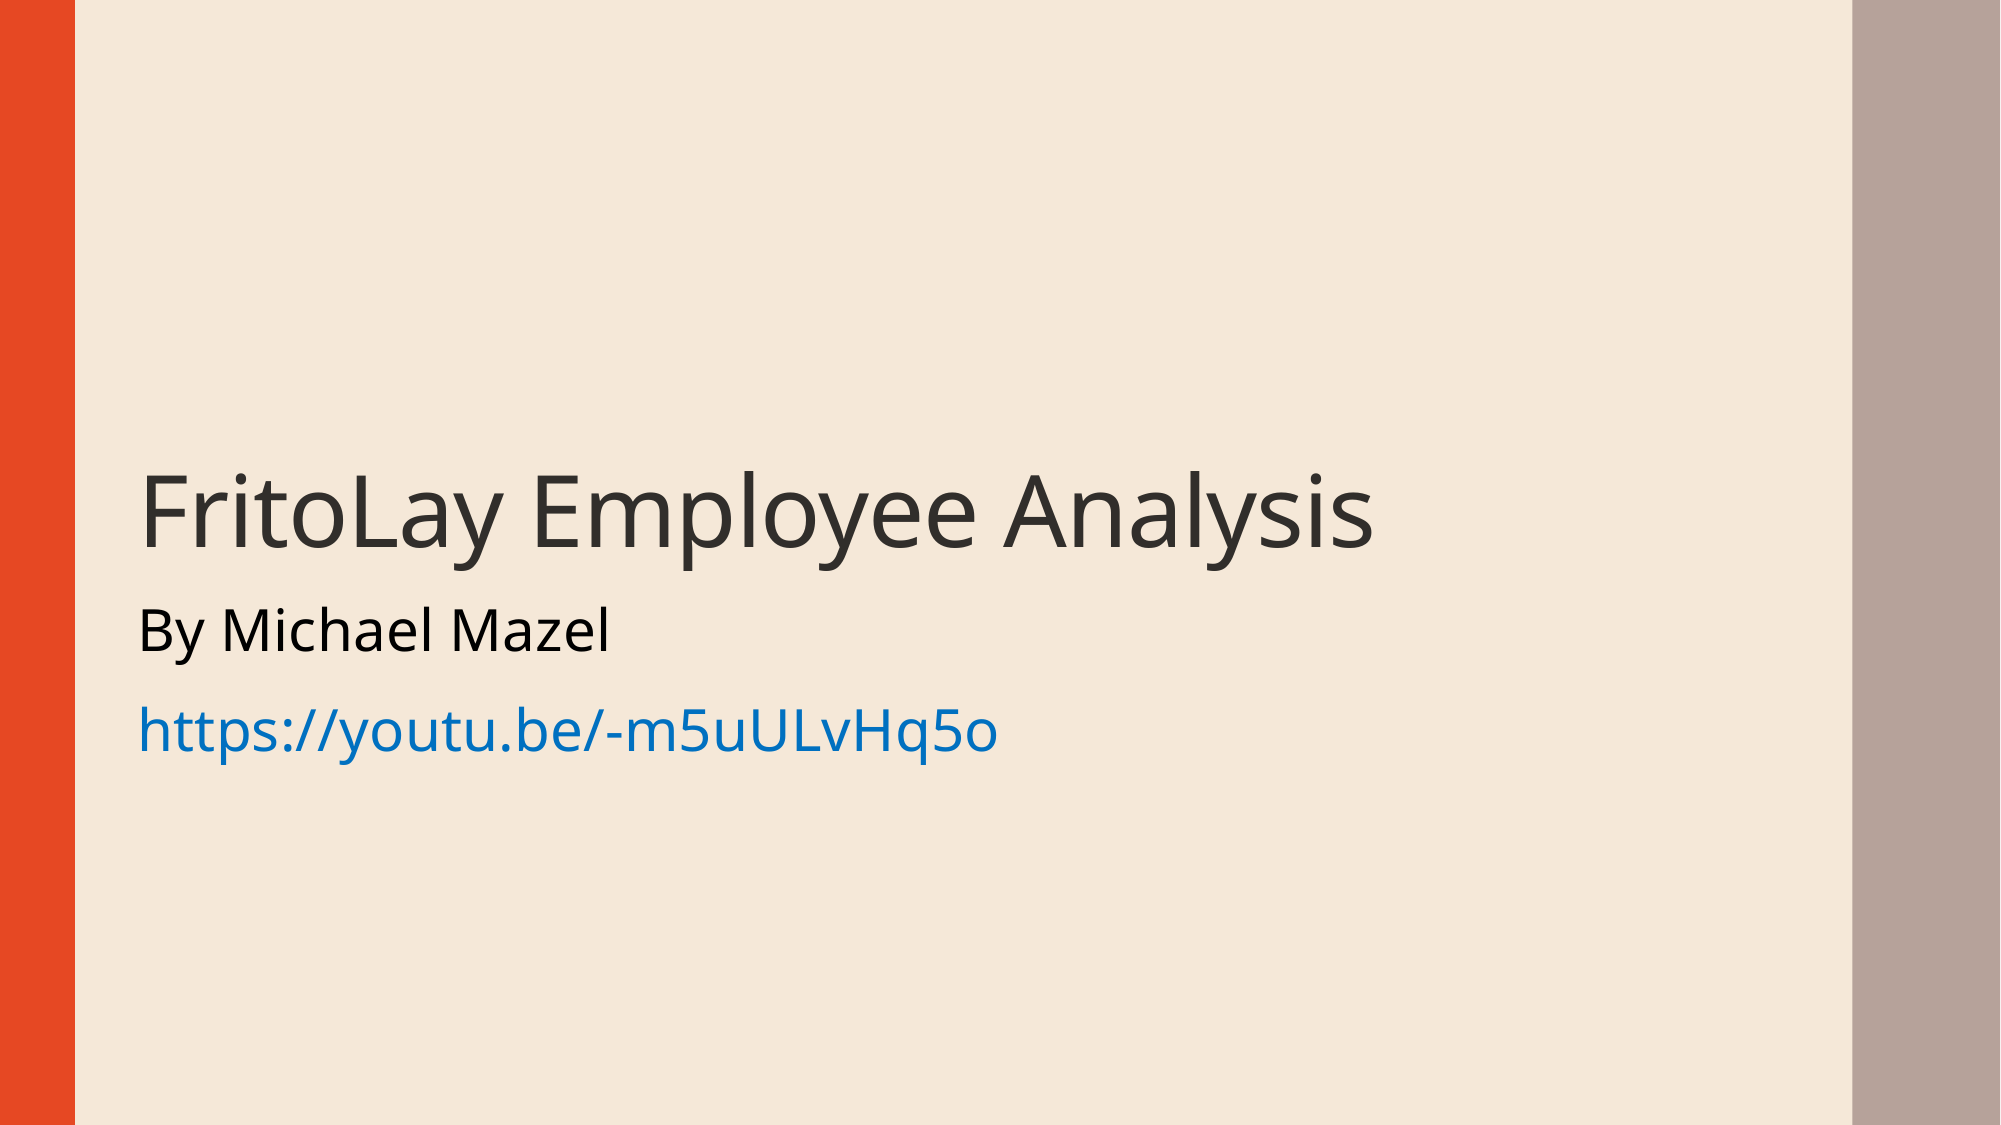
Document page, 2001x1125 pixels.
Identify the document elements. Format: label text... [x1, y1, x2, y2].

subtitle By Michael Mazel https://youtu.be/-m5uULvHq5o [122, 590, 1254, 847]
title FritoLay Employee Analysis [122, 118, 1481, 576]
